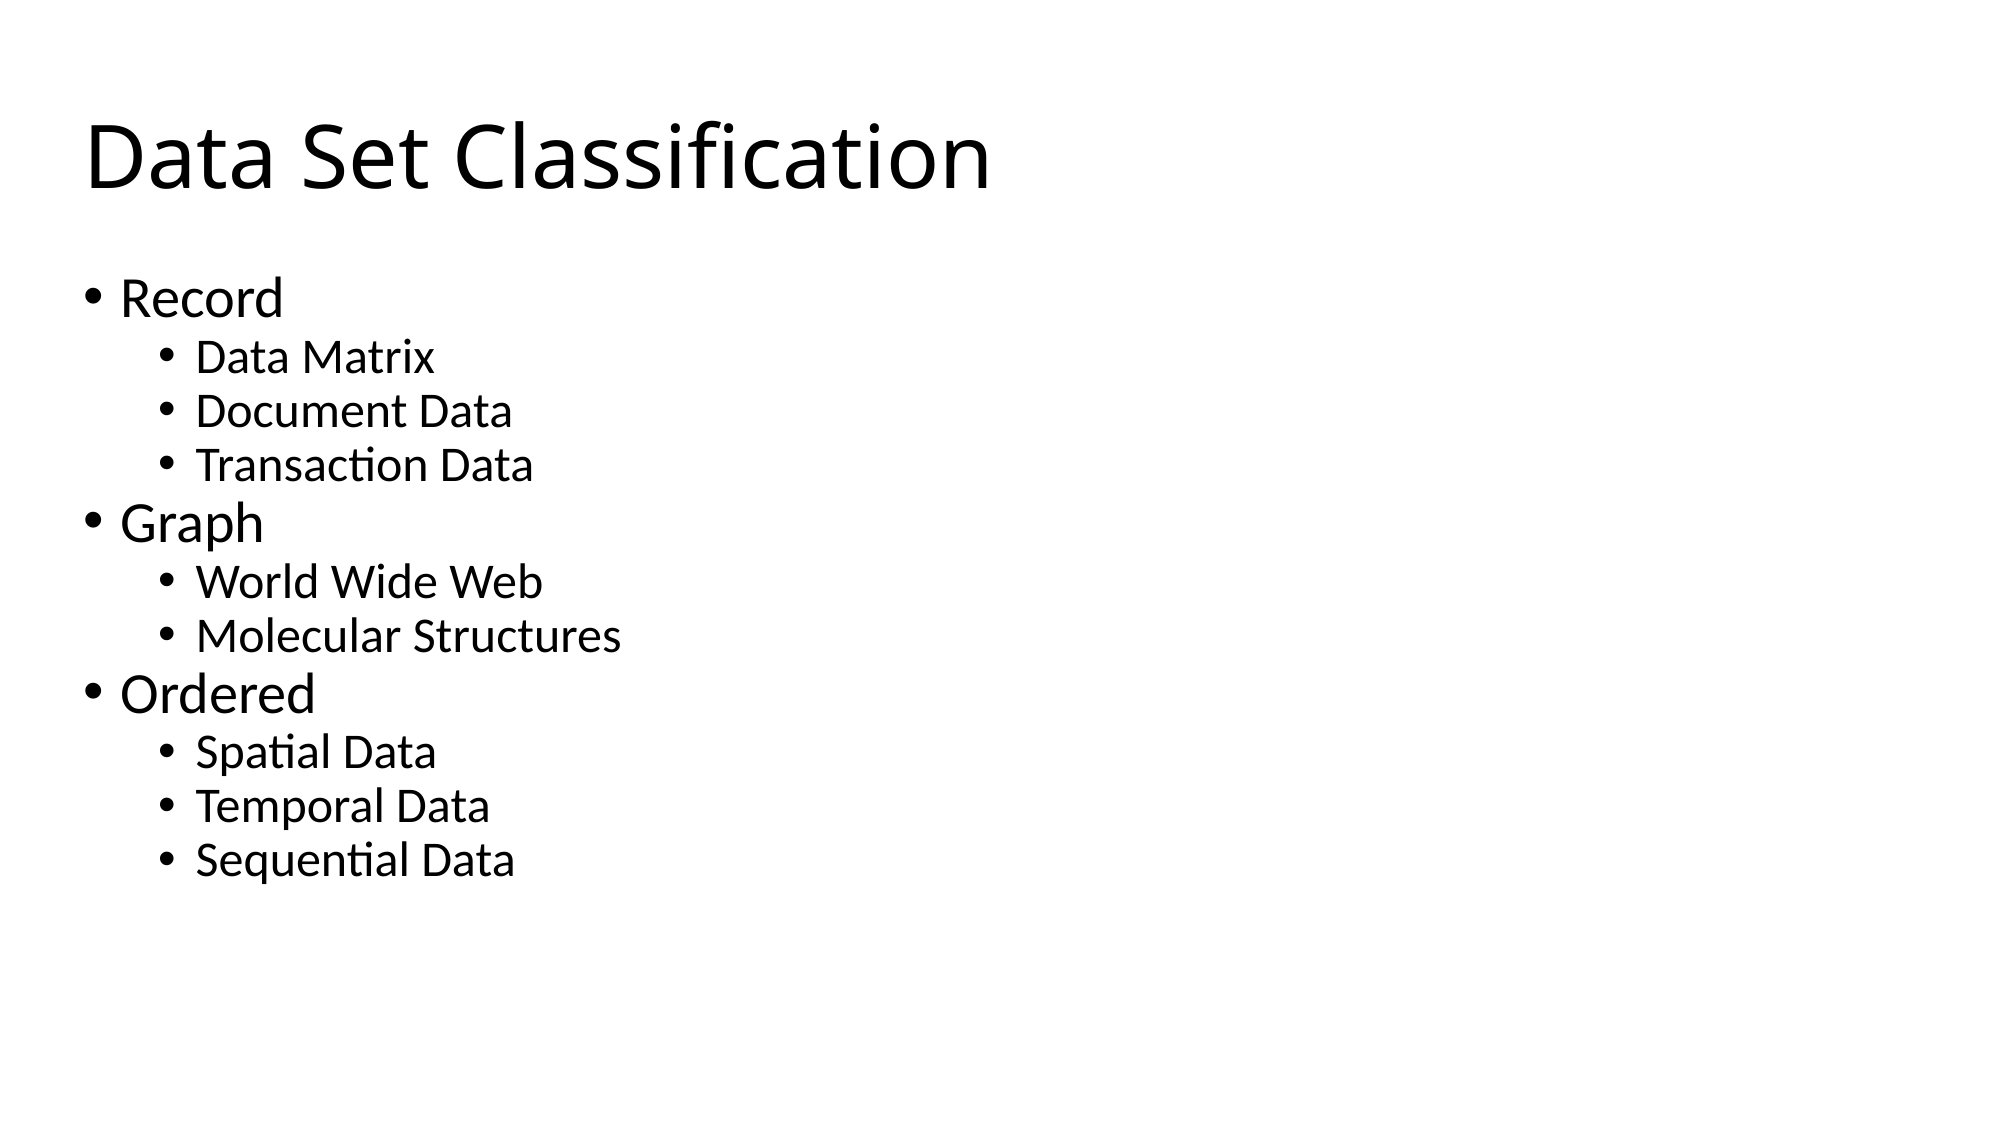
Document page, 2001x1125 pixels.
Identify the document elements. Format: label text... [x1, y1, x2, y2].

title Data Set Classification [68, 97, 1932, 223]
list Record Data Matrix Document Data Transaction Data Graph World Wide Web Molecular Structures Ordered Spatial Data Temporal Data Sequential Data [68, 252, 1932, 1000]
